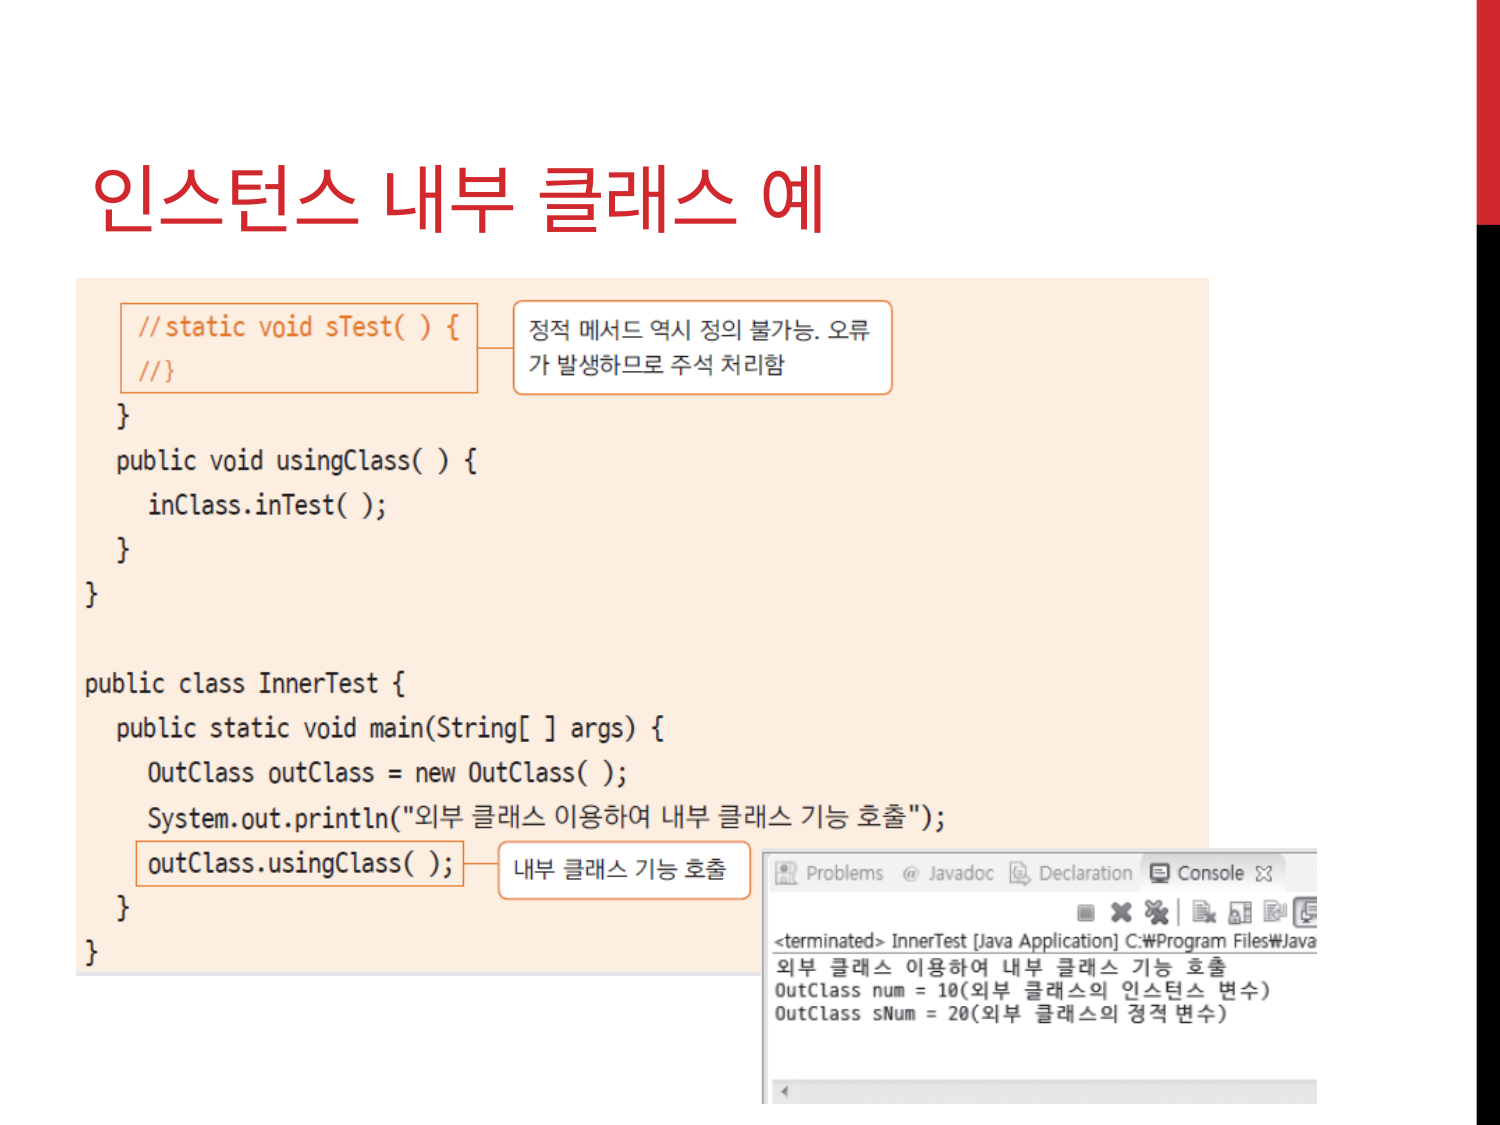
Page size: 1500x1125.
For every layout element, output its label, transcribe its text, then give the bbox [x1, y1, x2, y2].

title 인스턴스 내부 클래스 예 [75, 25, 1025, 250]
picture [76, 278, 1318, 1105]
